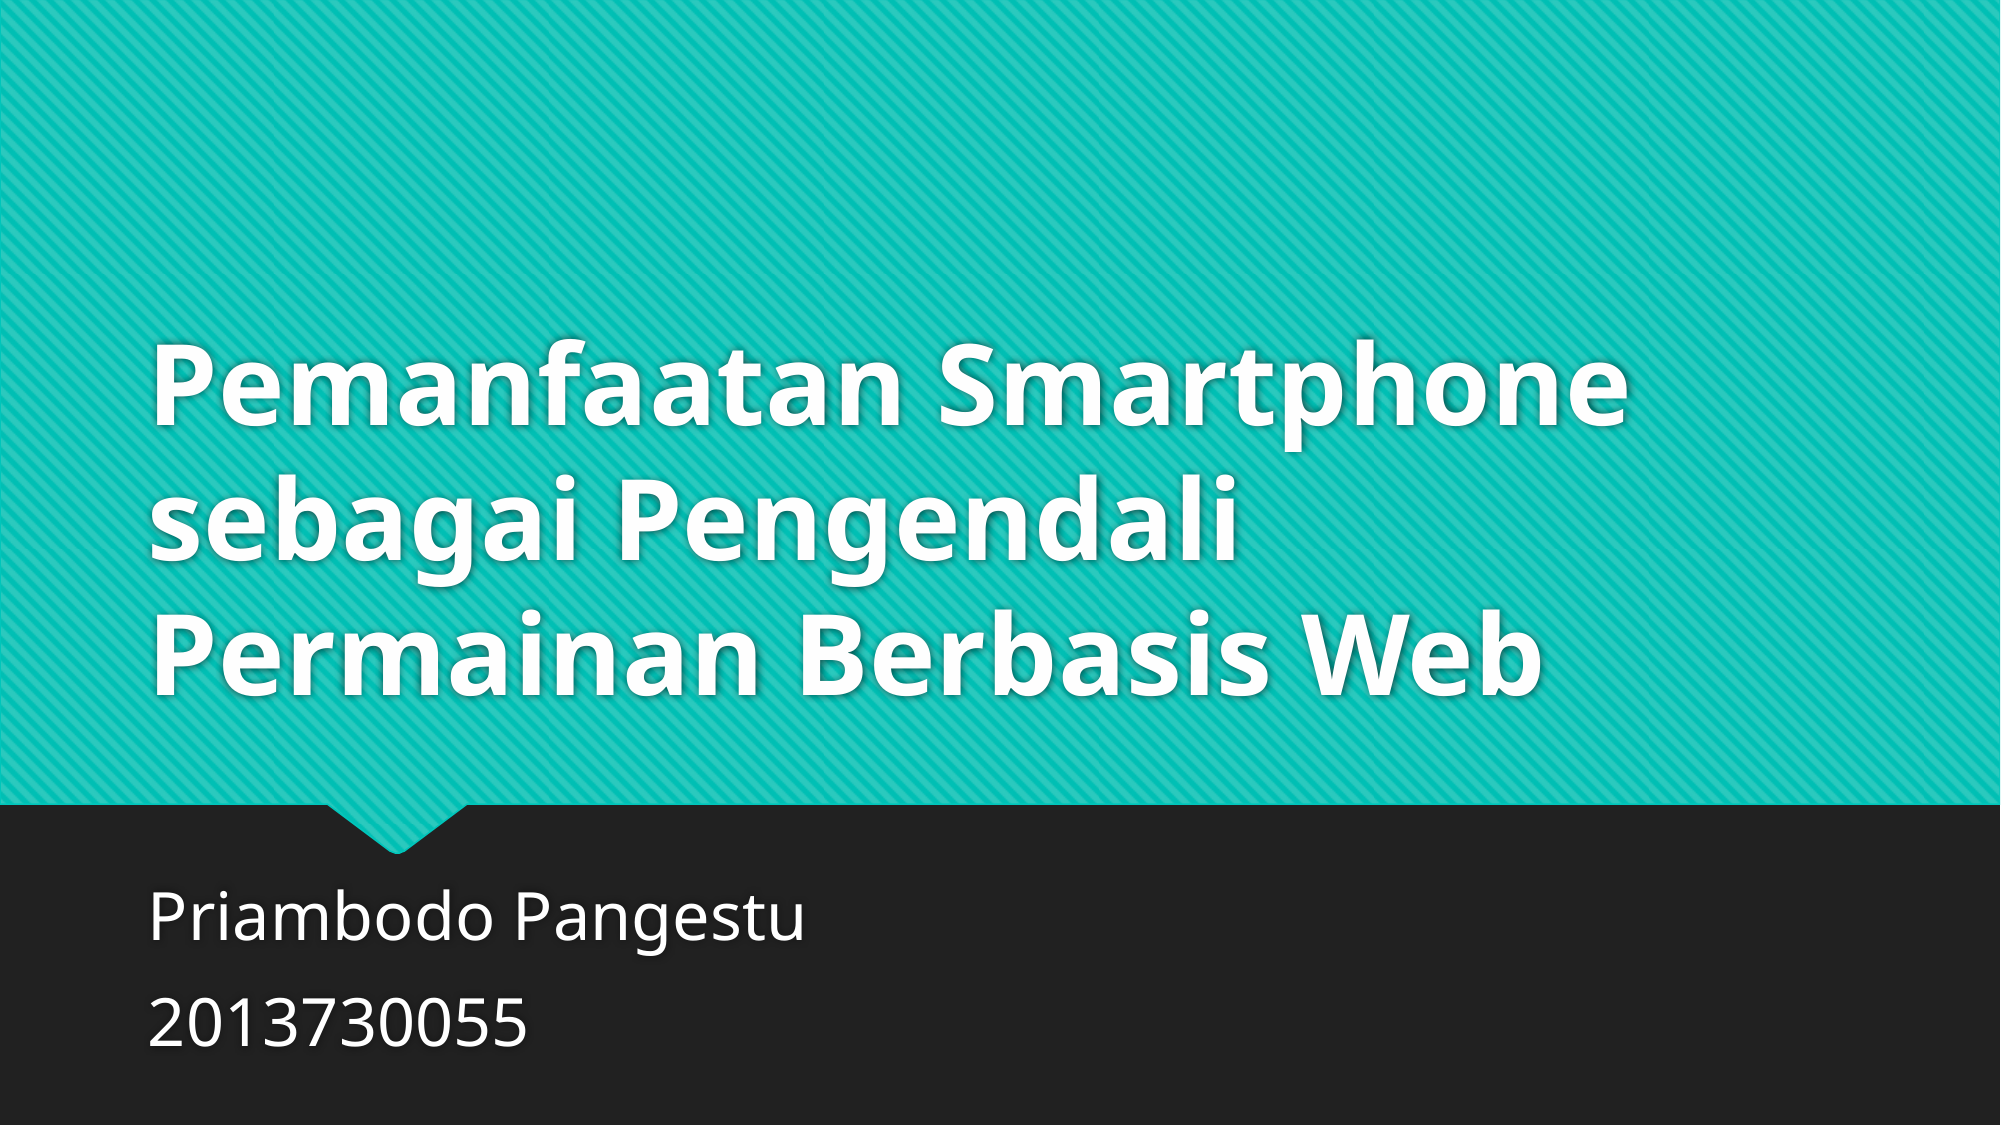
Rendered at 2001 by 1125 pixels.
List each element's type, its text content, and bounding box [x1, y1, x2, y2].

title Pemanfaatan Smartphone sebagai Pengendali Permainan Berbasis Web [132, 237, 1868, 726]
subtitle Priambodo Pangestu 2013730055 [132, 866, 1868, 1100]
